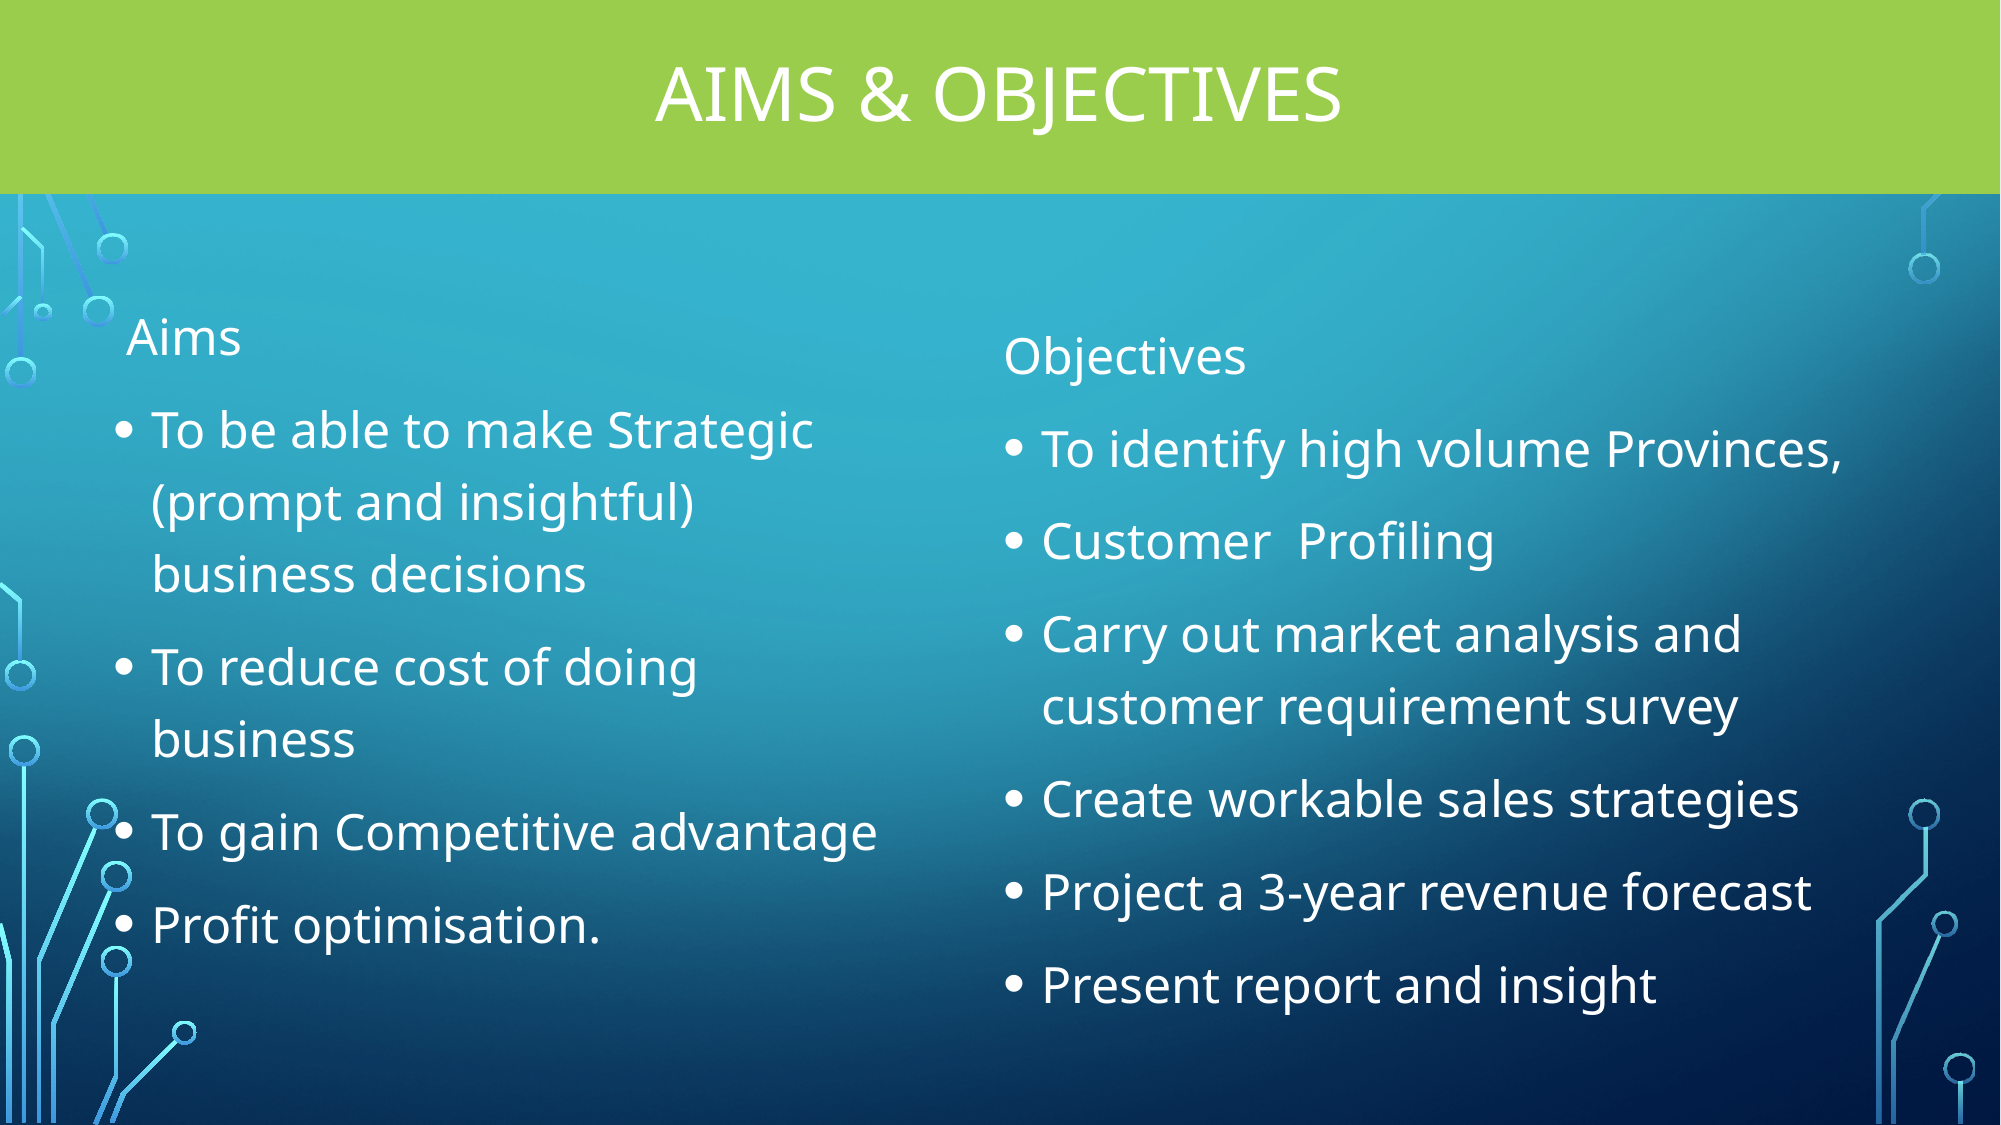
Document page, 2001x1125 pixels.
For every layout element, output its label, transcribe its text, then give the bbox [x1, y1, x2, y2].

list Objectives To identify high volume Provinces, Customer Profiling Carry out market analysis and customer requirement survey Create workable sales strategies Project a 3-year revenue forecast Present report and insight [989, 304, 1944, 1086]
title Aims & Objectives [0, 0, 2000, 194]
list Aims To be able to make Strategic (prompt and insightful) business decisions To reduce cost of doing business To gain Competitive advantage Profit optimisation. [98, 286, 903, 1027]
